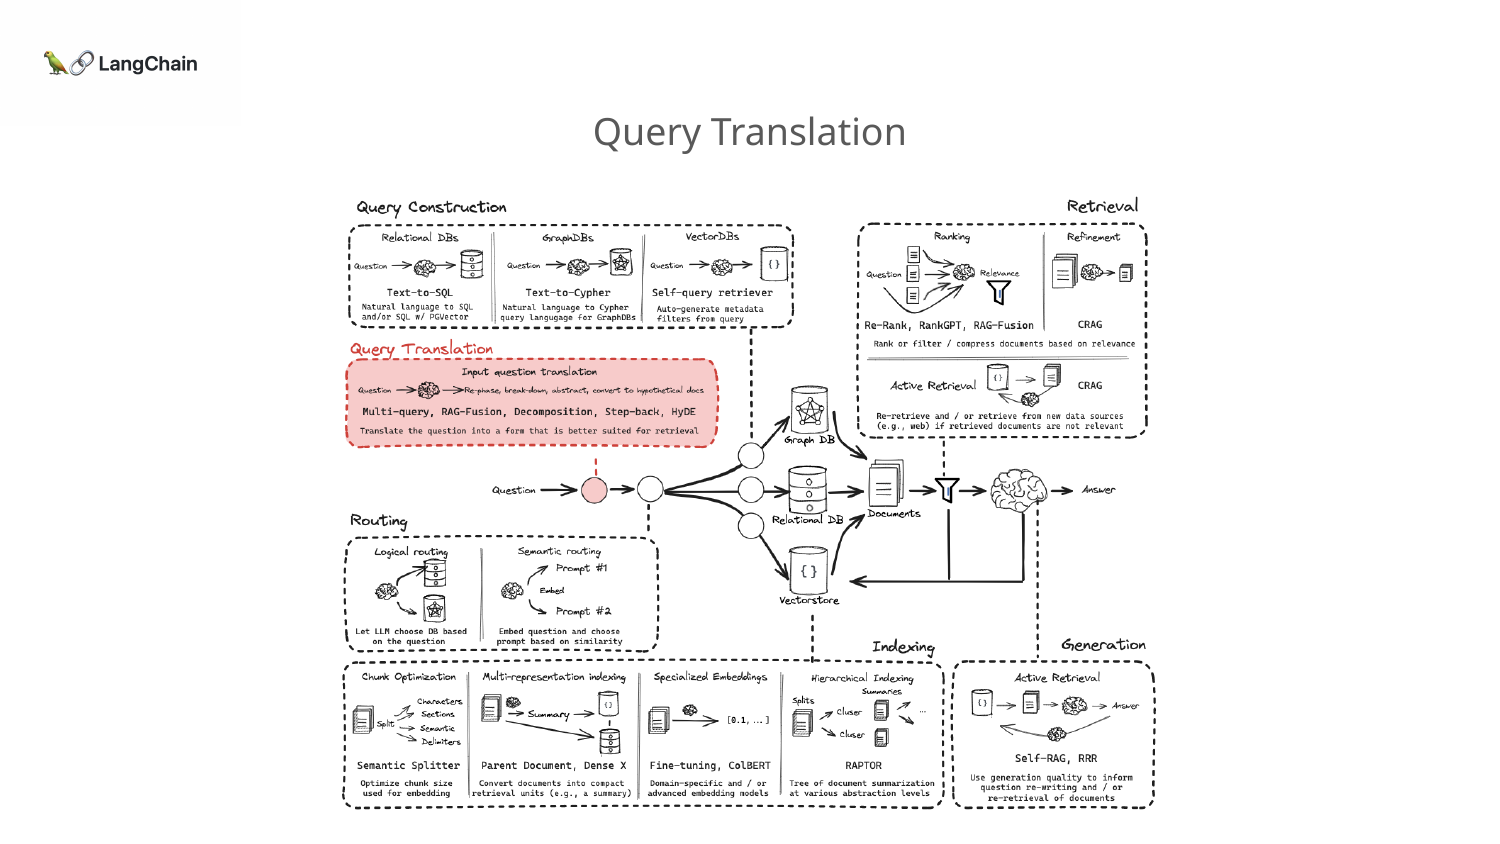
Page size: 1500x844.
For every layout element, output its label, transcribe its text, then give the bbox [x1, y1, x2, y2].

text_box Query Translation [0, 93, 1500, 159]
picture [0, 0, 241, 126]
picture [331, 183, 1169, 819]
